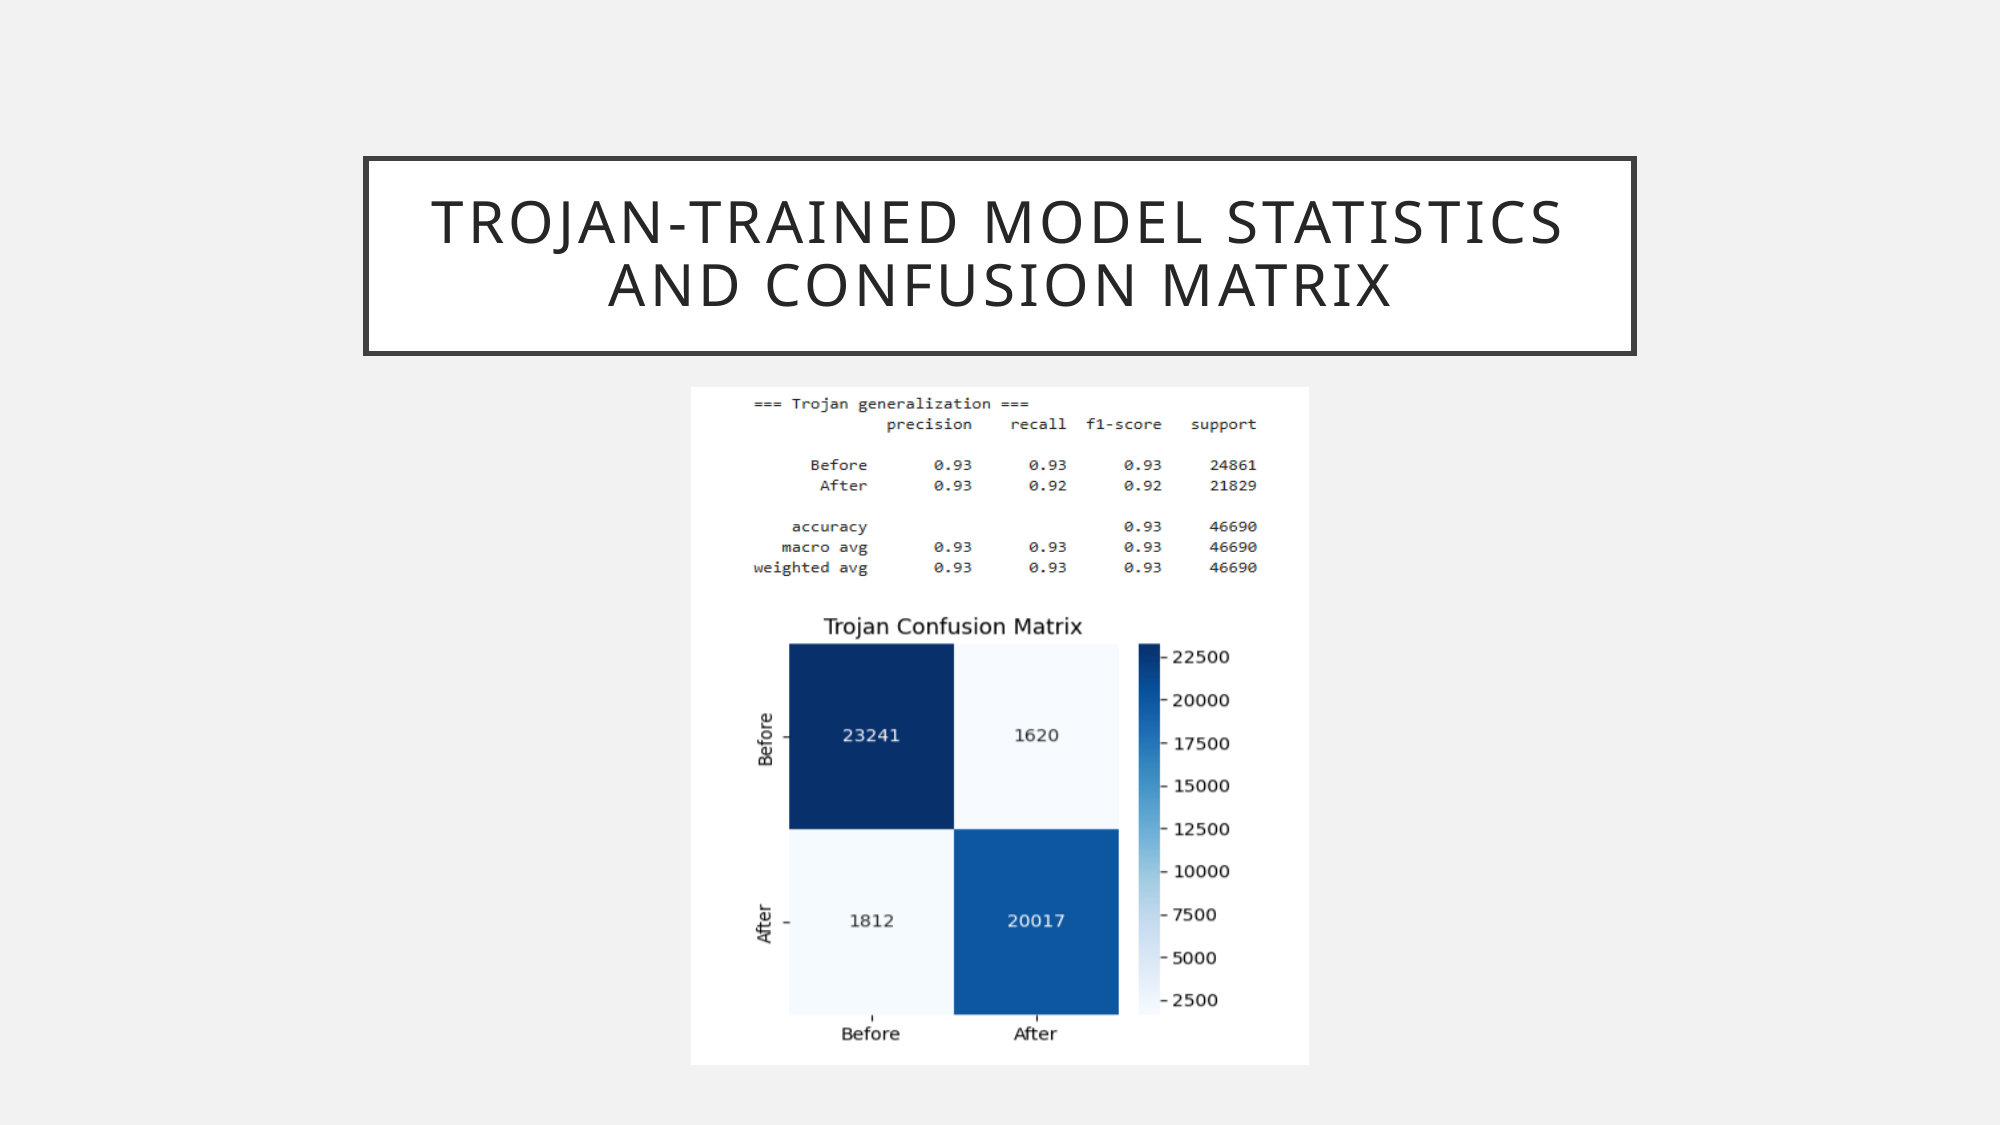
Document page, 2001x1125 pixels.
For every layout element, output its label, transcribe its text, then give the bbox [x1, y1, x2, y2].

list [691, 387, 1309, 1065]
title Trojan-traıned model statıstıcs and confusıon matrıx [363, 156, 1637, 356]
